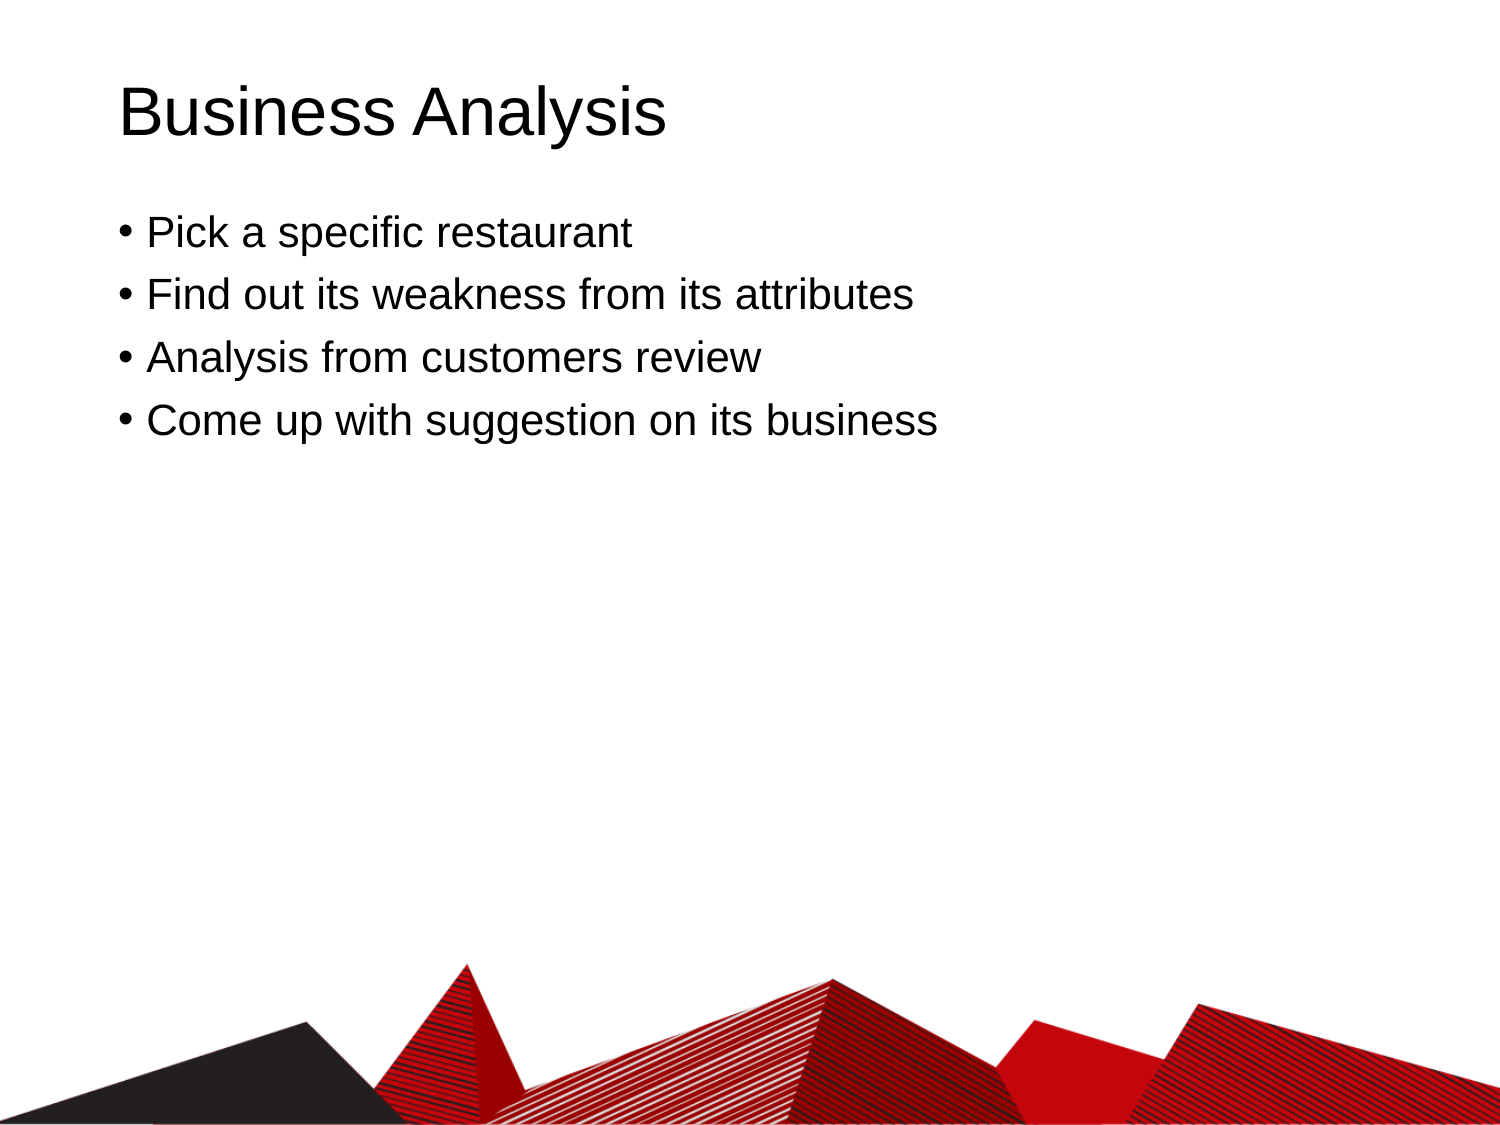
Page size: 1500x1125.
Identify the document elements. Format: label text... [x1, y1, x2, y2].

picture [0, 0, 1500, 1125]
list Pick a specific restaurant Find out its weakness from its attributes Analysis from customers review Come up with suggestion on its business [103, 201, 1397, 1011]
title Business Analysis [103, 58, 1397, 169]
